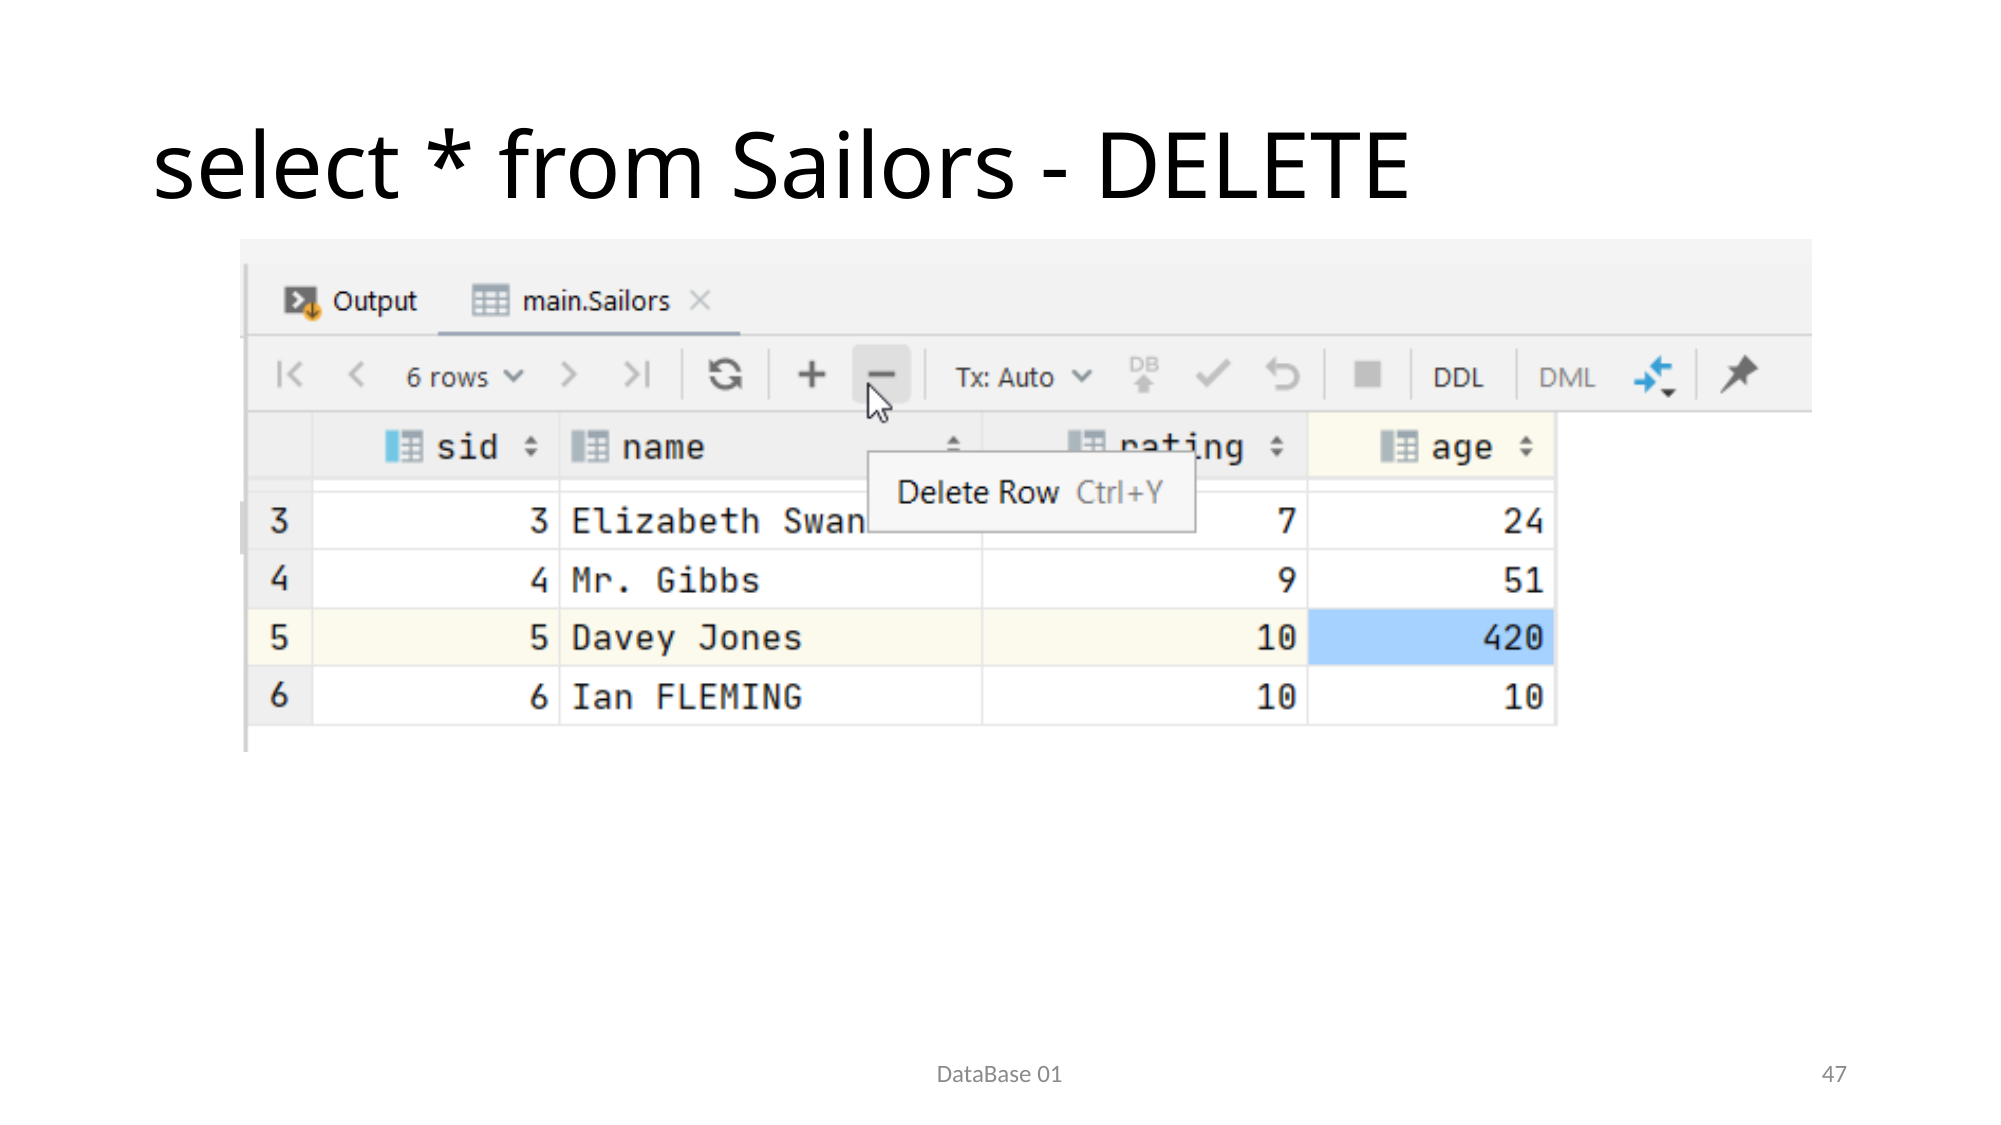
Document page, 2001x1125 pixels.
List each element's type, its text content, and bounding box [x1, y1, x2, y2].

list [239, 239, 1812, 752]
title select * from Sailors - DELETE [137, 59, 1863, 278]
slide_number 47 [1412, 1042, 1863, 1103]
footer DataBase 01 [662, 1042, 1338, 1103]
